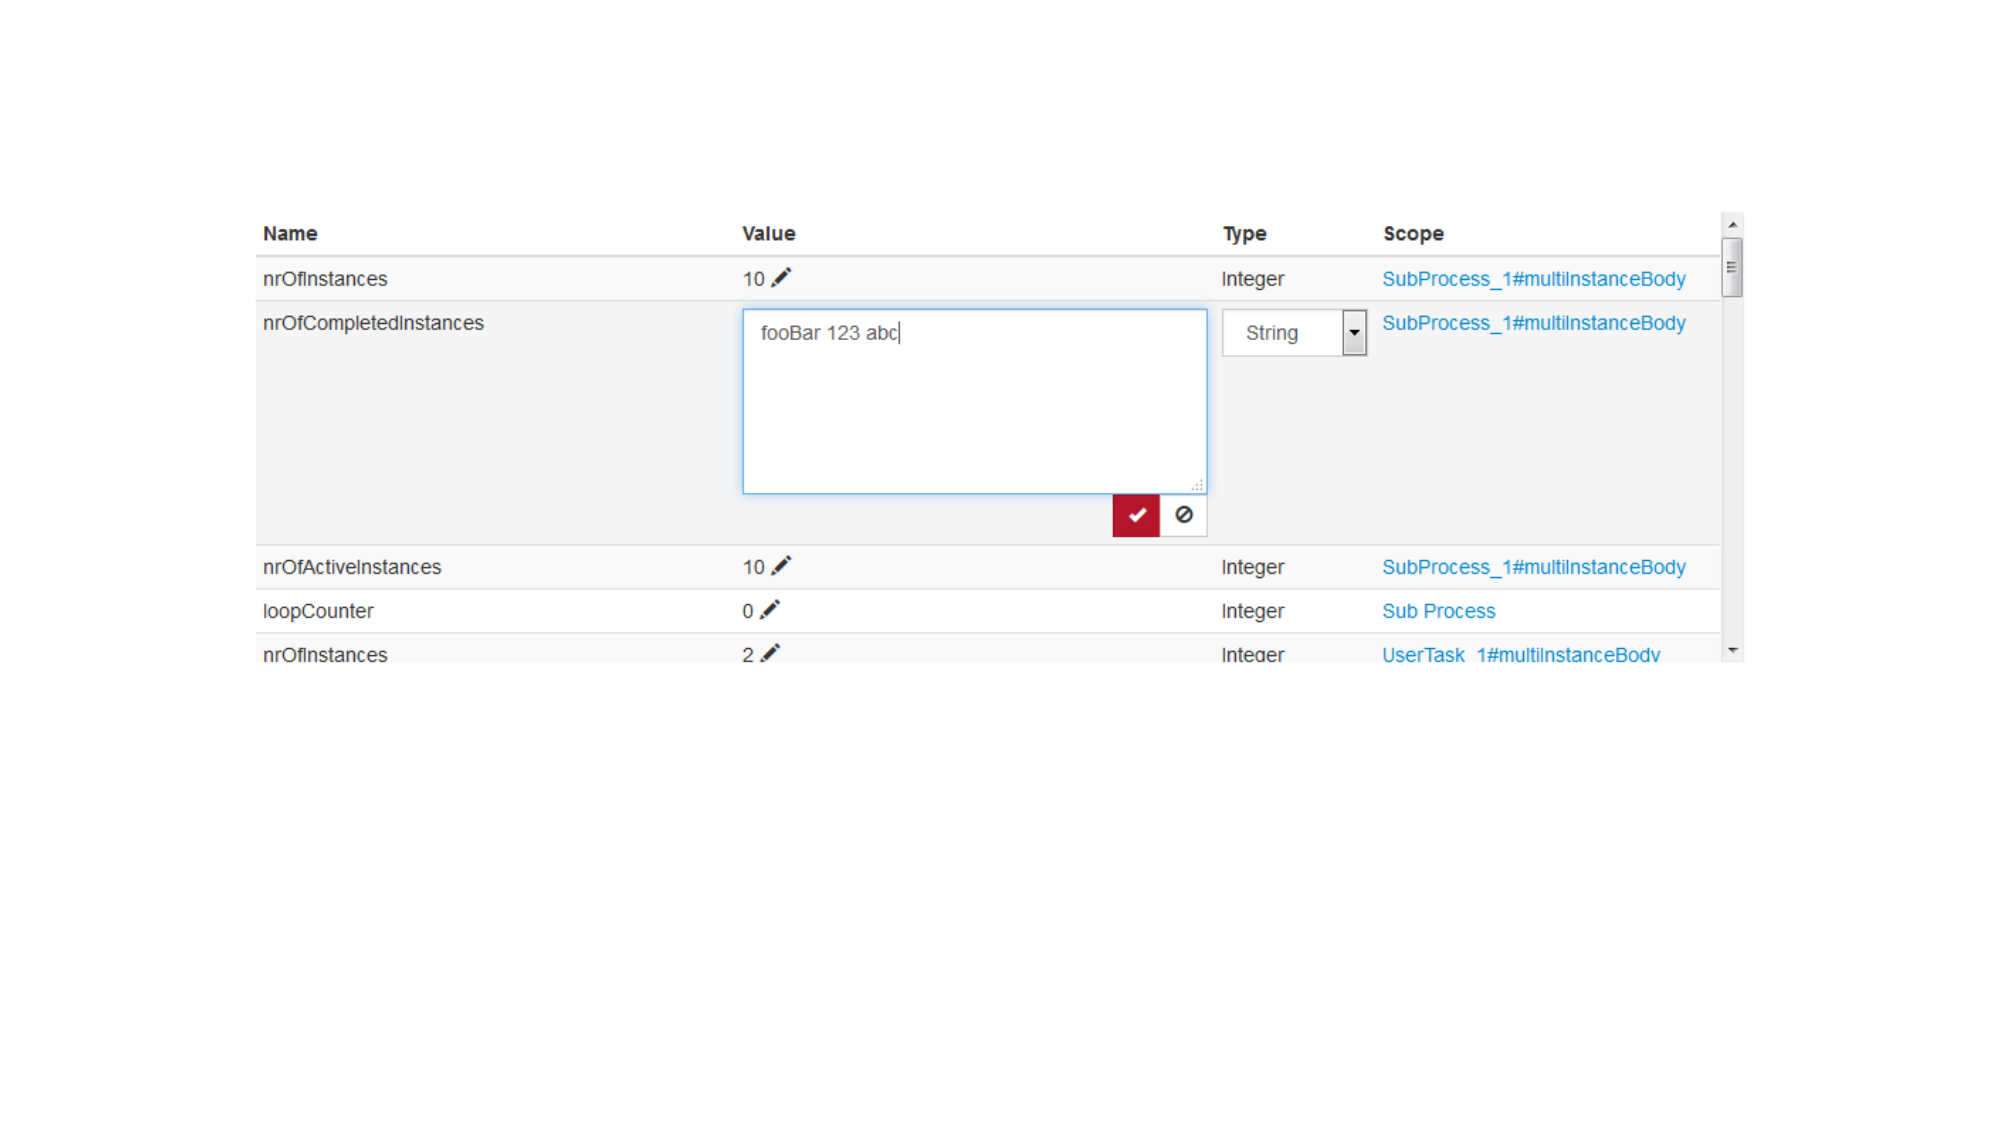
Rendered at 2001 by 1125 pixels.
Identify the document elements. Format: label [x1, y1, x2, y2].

picture [249, 208, 1750, 675]
